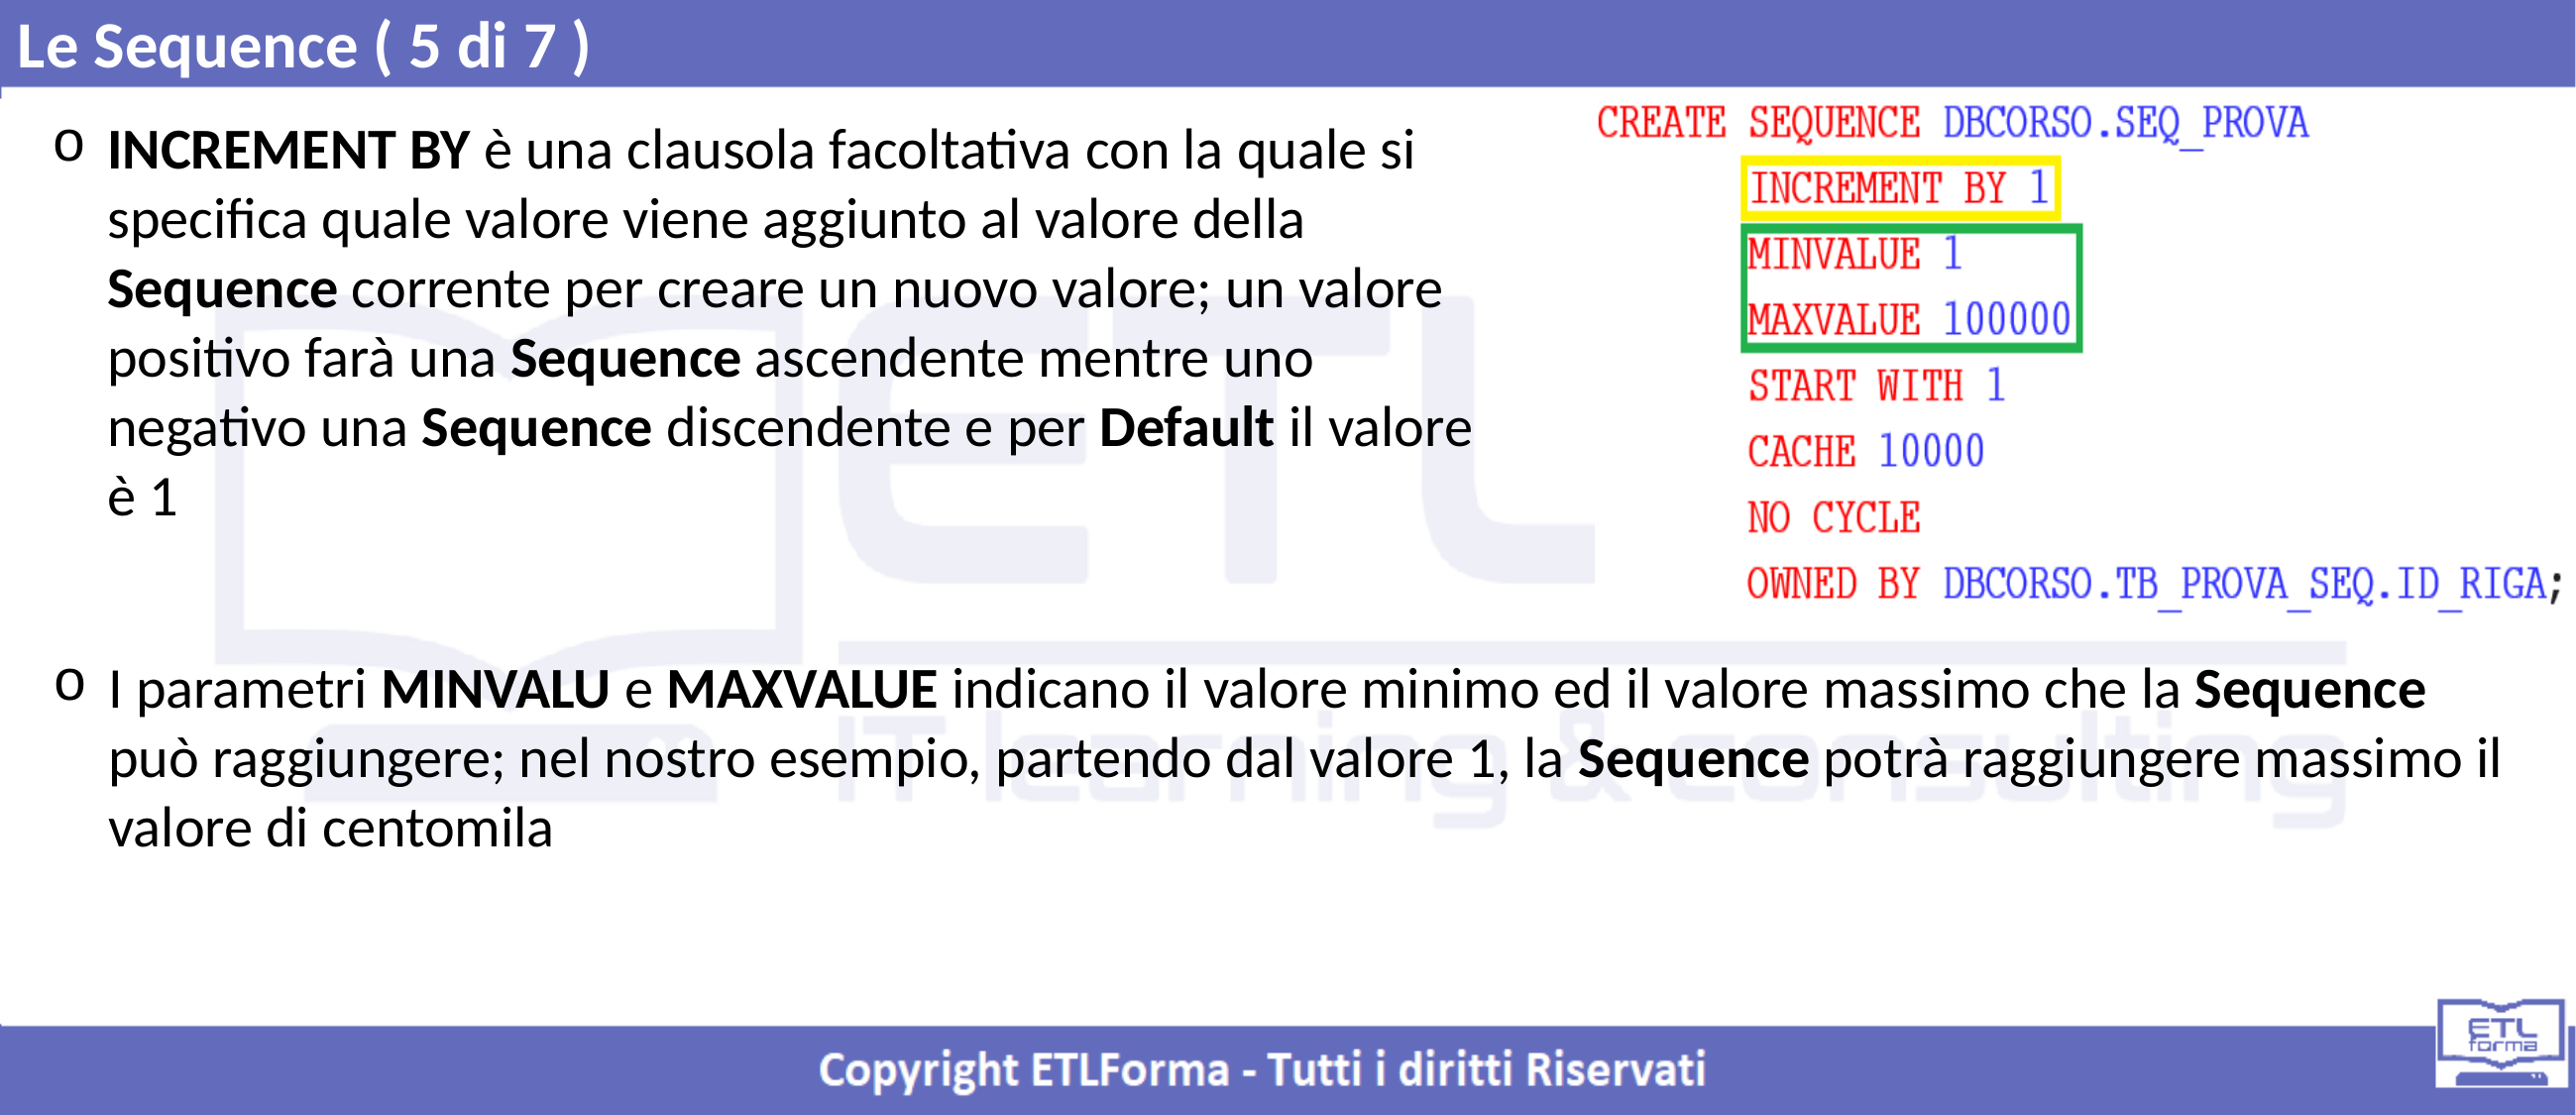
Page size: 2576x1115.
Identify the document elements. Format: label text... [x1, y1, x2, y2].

picture [1595, 94, 2566, 627]
text_box INCREMENT BY è una clausola facoltativa con la quale si specifica quale valore viene aggiunto al valore della Sequence corrente per creare un nuovo valore; un valore positivo farà una Sequence ascendente mentre uno negativo una Sequence discendente e per Default il valore è 1 [18, 105, 1496, 534]
text_box Le Sequence ( 5 di 7 ) [3, 0, 2552, 65]
text_box I parametri MINVALU e MAXVALUE indicano il valore minimo ed il valore massimo che la Sequence può raggiungere; nel nostro esempio, partendo dal valore 1, la Sequence potrà raggiungere massimo il valore di centomila [19, 644, 2530, 865]
